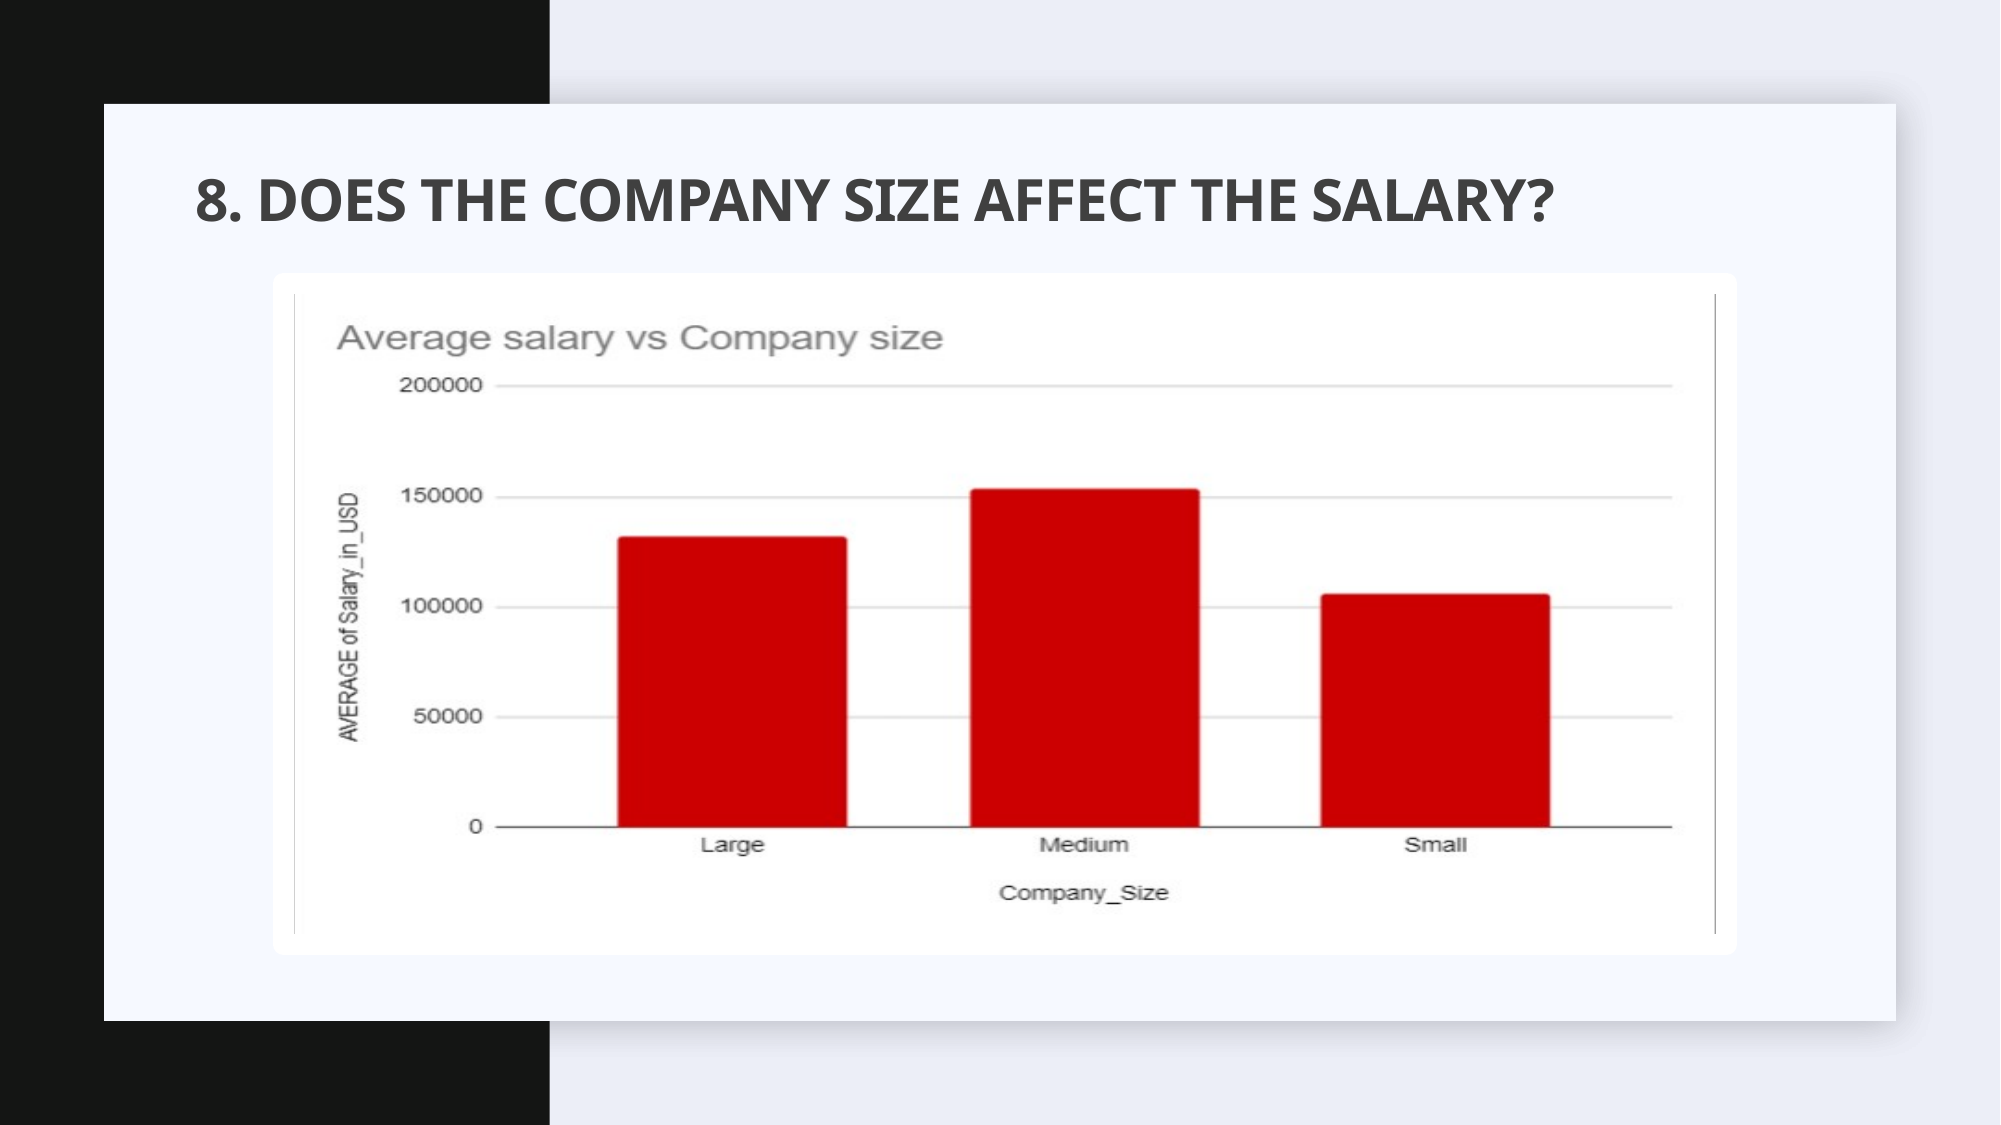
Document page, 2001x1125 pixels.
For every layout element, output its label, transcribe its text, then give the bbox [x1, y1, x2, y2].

title 8. Does the company size affect the salary? [180, 154, 1830, 251]
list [293, 292, 1717, 935]
